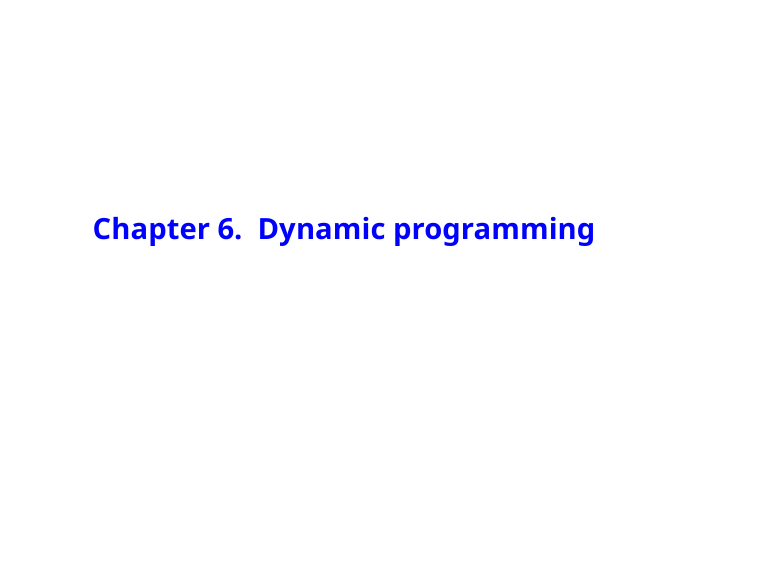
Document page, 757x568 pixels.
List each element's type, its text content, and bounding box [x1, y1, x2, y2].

title Chapter 6. Dynamic programming [90, 215, 654, 311]
